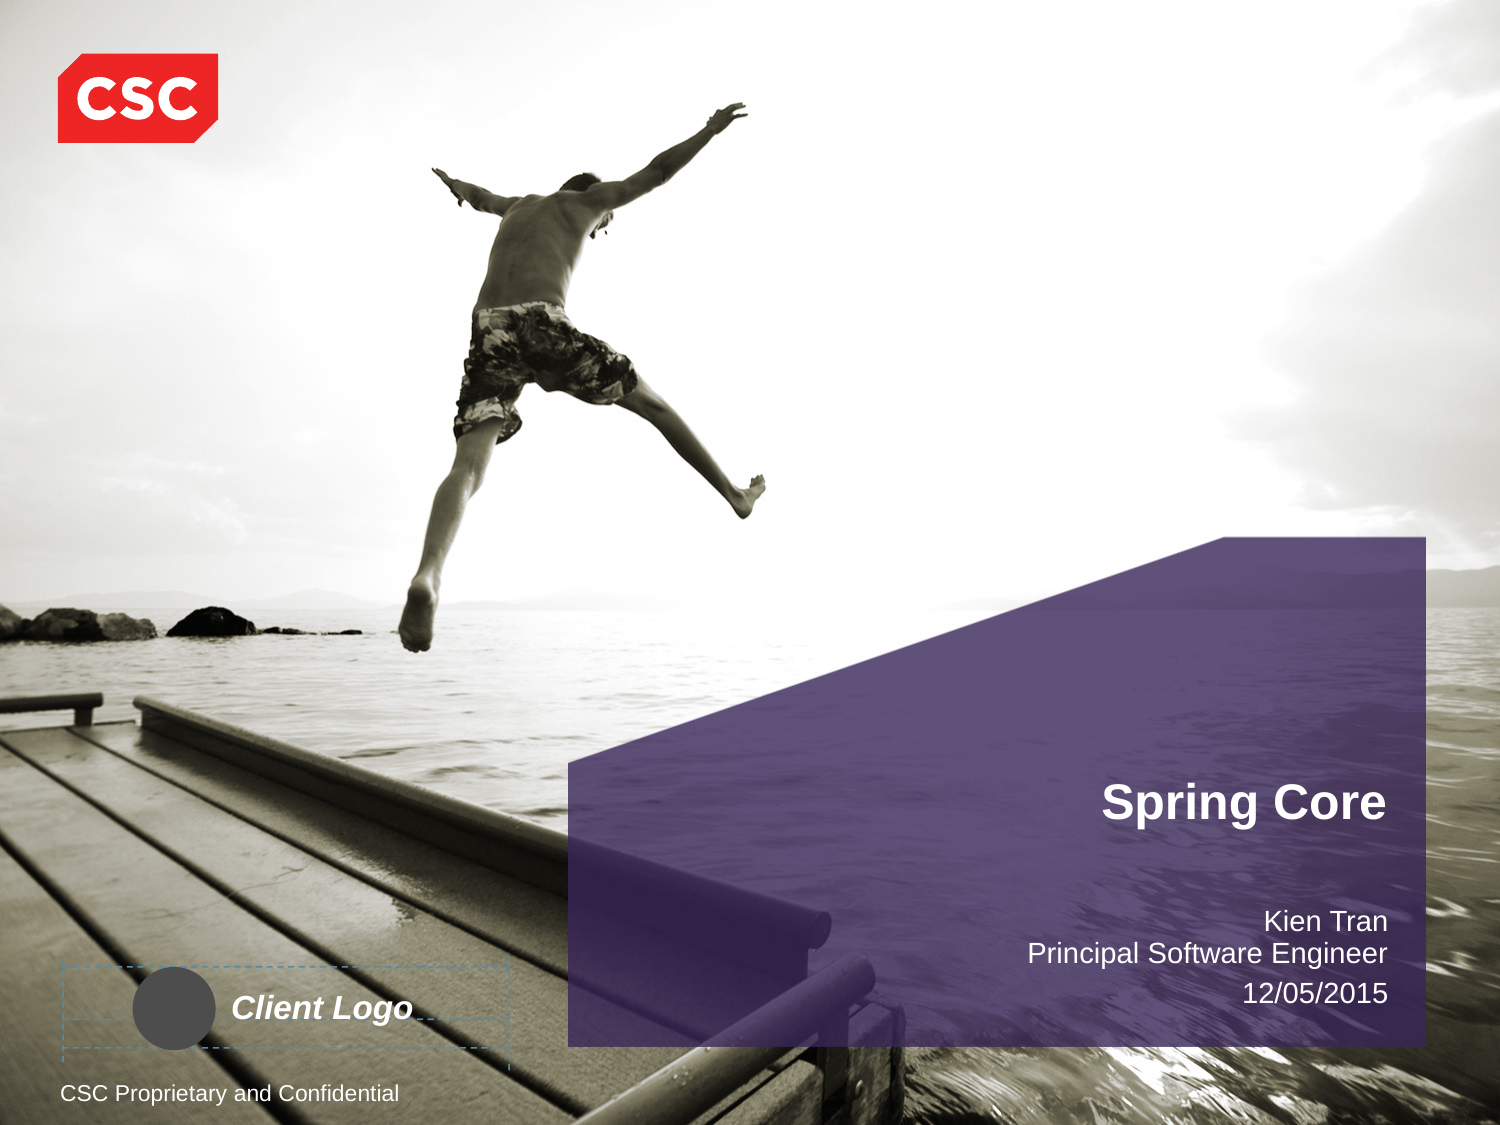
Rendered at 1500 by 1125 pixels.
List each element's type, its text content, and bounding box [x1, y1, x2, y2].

subtitle Kien Tran Principal Software Engineer 12/05/2015 [815, 906, 1389, 1011]
picture [0, 0, 1500, 1125]
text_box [59, 951, 510, 1071]
title Spring Core [608, 776, 1388, 879]
